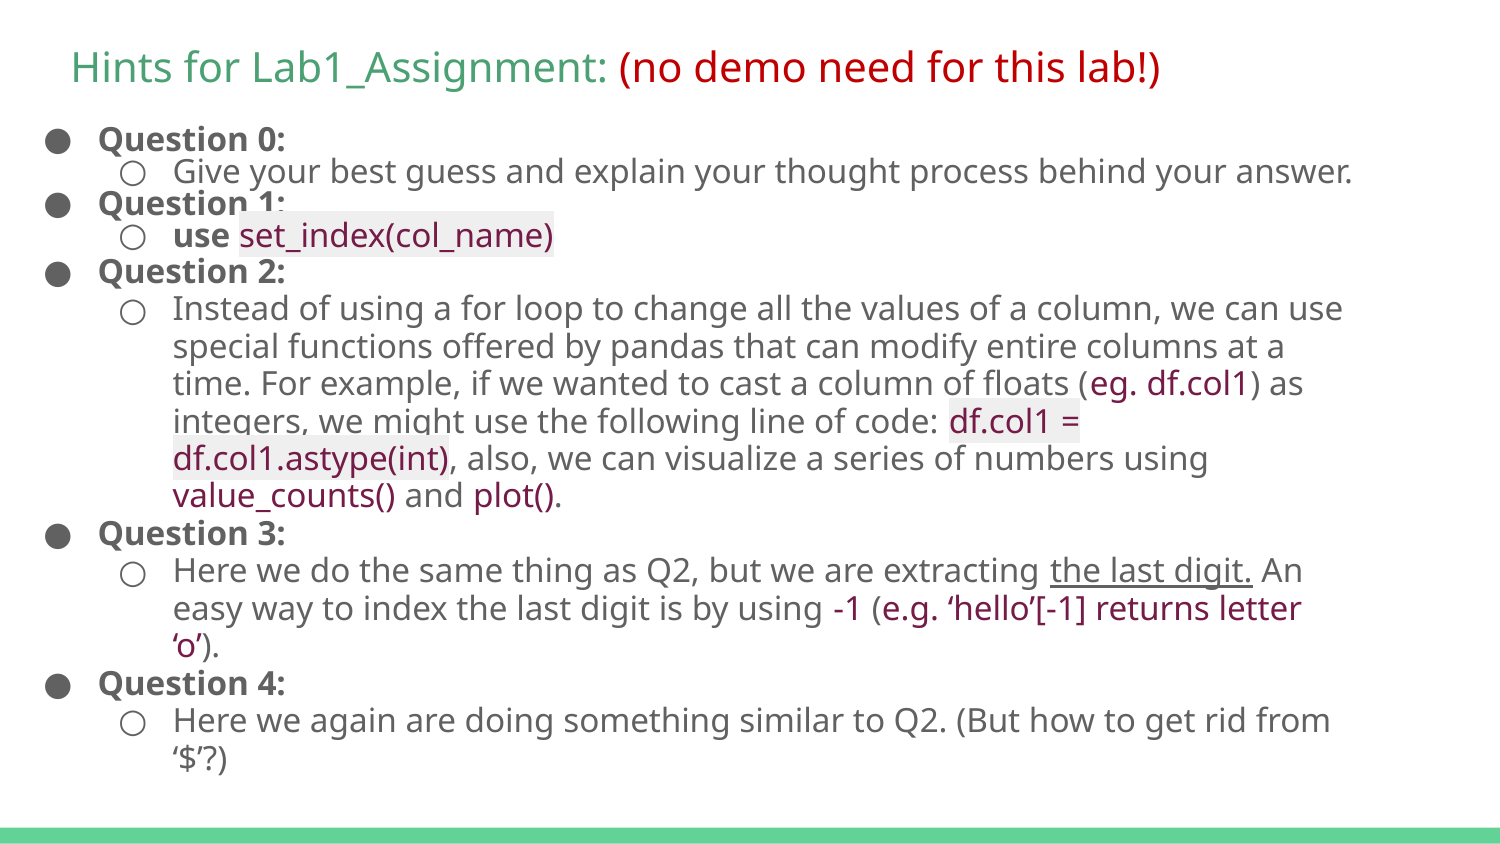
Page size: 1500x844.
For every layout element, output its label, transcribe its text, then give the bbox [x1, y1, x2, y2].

title Hints for Lab1_Assignment: (no demo need for this lab!) [51, 26, 1449, 110]
list Question 0: Give your best guess and explain your thought process behind your answer. Question 1: use set_index(col_name) Question 2: Instead of using a for loop to change all the values of a column, we can use special functions offered by pandas that can modify entire columns at a time. For example, if we wanted to cast a column of floats (eg. df.col1) as integers, we might use the following line of code: df.col1 = df.col1.astype(int), also, we can visualize a series of numbers using value_counts() and plot(). Question 3: Here we do the same thing as Q2, but we are extracting the last digit. An easy way to index the last digit is by using -1 (e.g. ‘hello’[-1] returns letter ‘o’). Question 4: Here we again are doing something similar to Q2. (But how to get rid from ‘$’?) [7, 110, 1491, 825]
